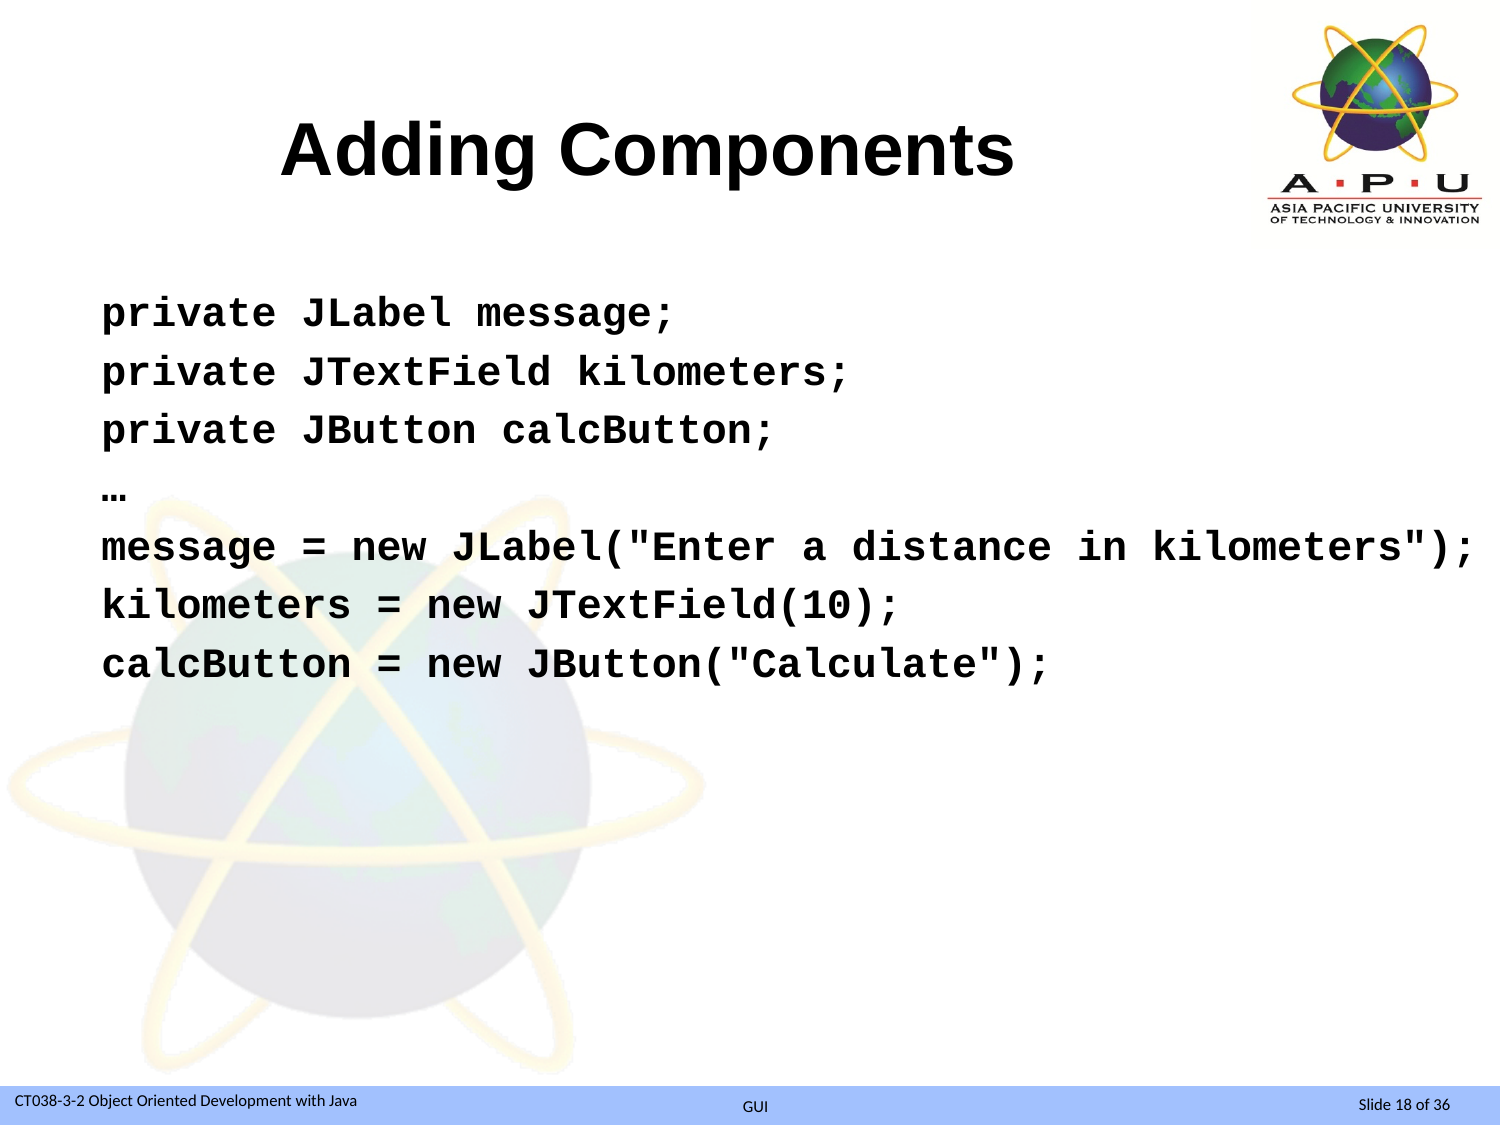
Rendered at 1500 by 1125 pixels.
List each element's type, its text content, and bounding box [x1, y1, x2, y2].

list private JLabel message; private JTextField kilometers; private JButton calcButton; … message = new JLabel("Enter a distance in kilometers"); kilometers = new JTextField(10); calcButton = new JButton("Calculate"); [11, 277, 1500, 1021]
title Adding Components [75, 42, 1222, 248]
picture [1251, 0, 1500, 249]
